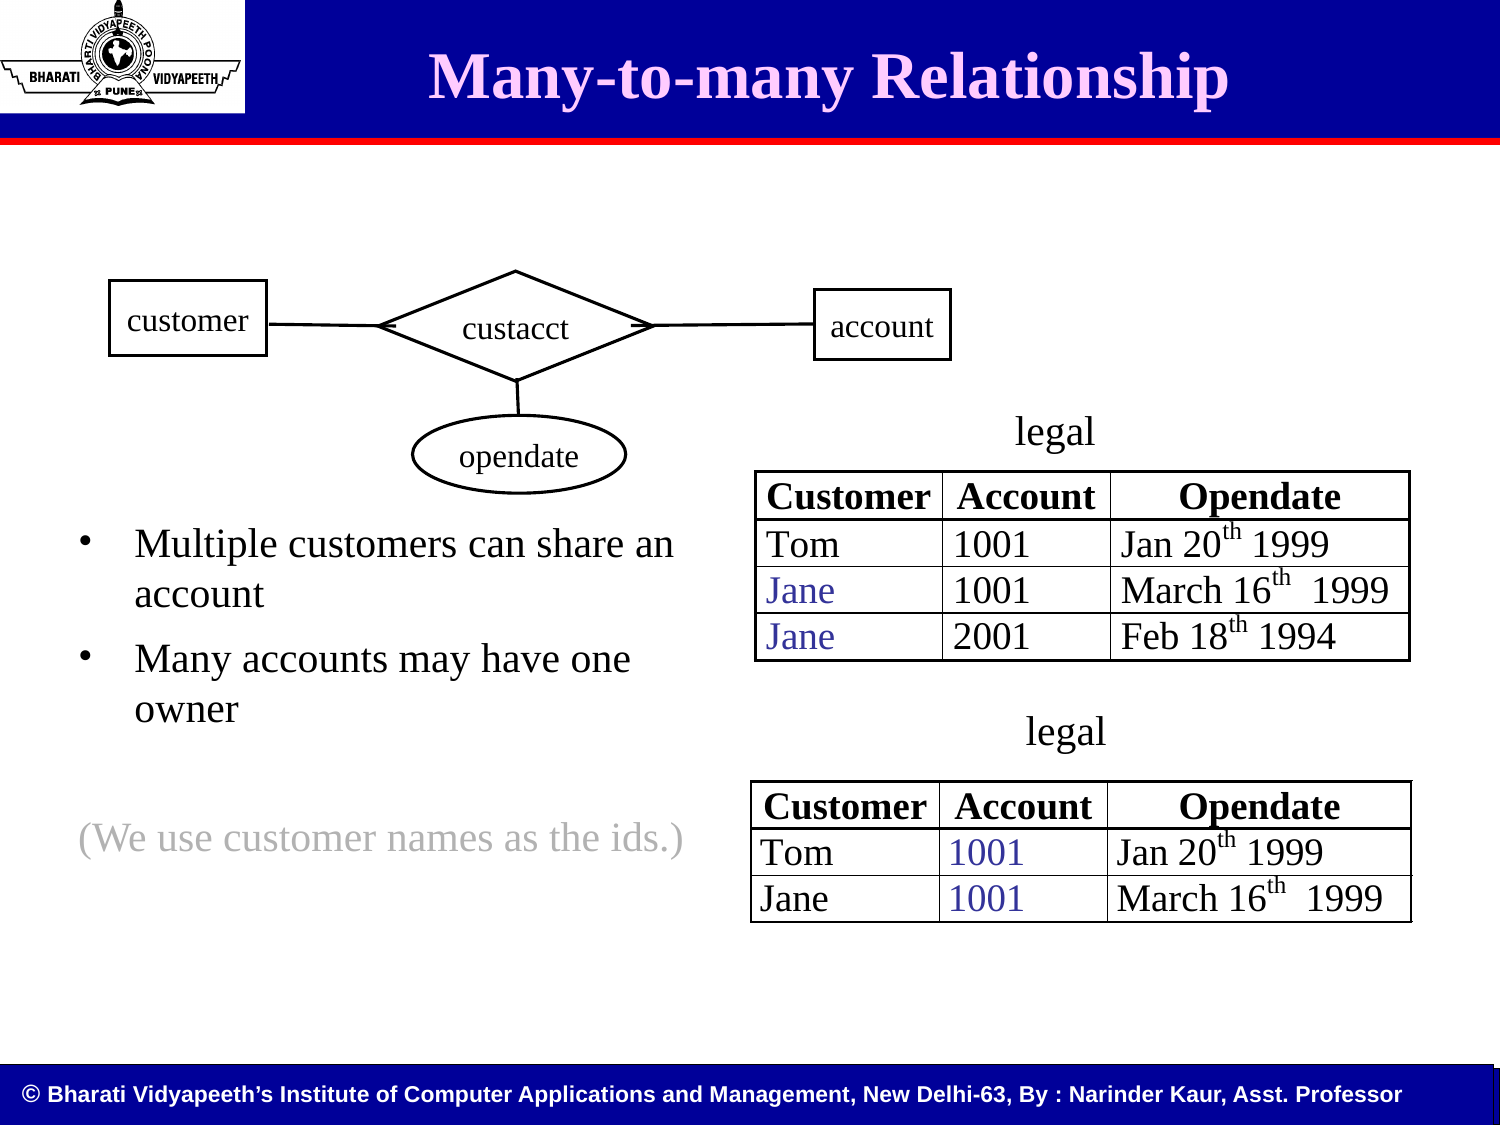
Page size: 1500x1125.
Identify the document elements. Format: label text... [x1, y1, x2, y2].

text_box legal [999, 396, 1121, 462]
text_box custacct [378, 271, 654, 382]
title Many-to-many Relationship [212, 24, 1448, 159]
picture [0, 0, 241, 106]
list Multiple customers can share an account Many accounts may have one owner (We use customer names as the ids.) [63, 508, 739, 932]
text_box legal [1010, 696, 1131, 762]
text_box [753, 469, 1412, 687]
text_box opendate [412, 415, 626, 494]
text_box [749, 780, 1414, 942]
text_box customer [109, 280, 267, 356]
text_box account [814, 289, 951, 360]
